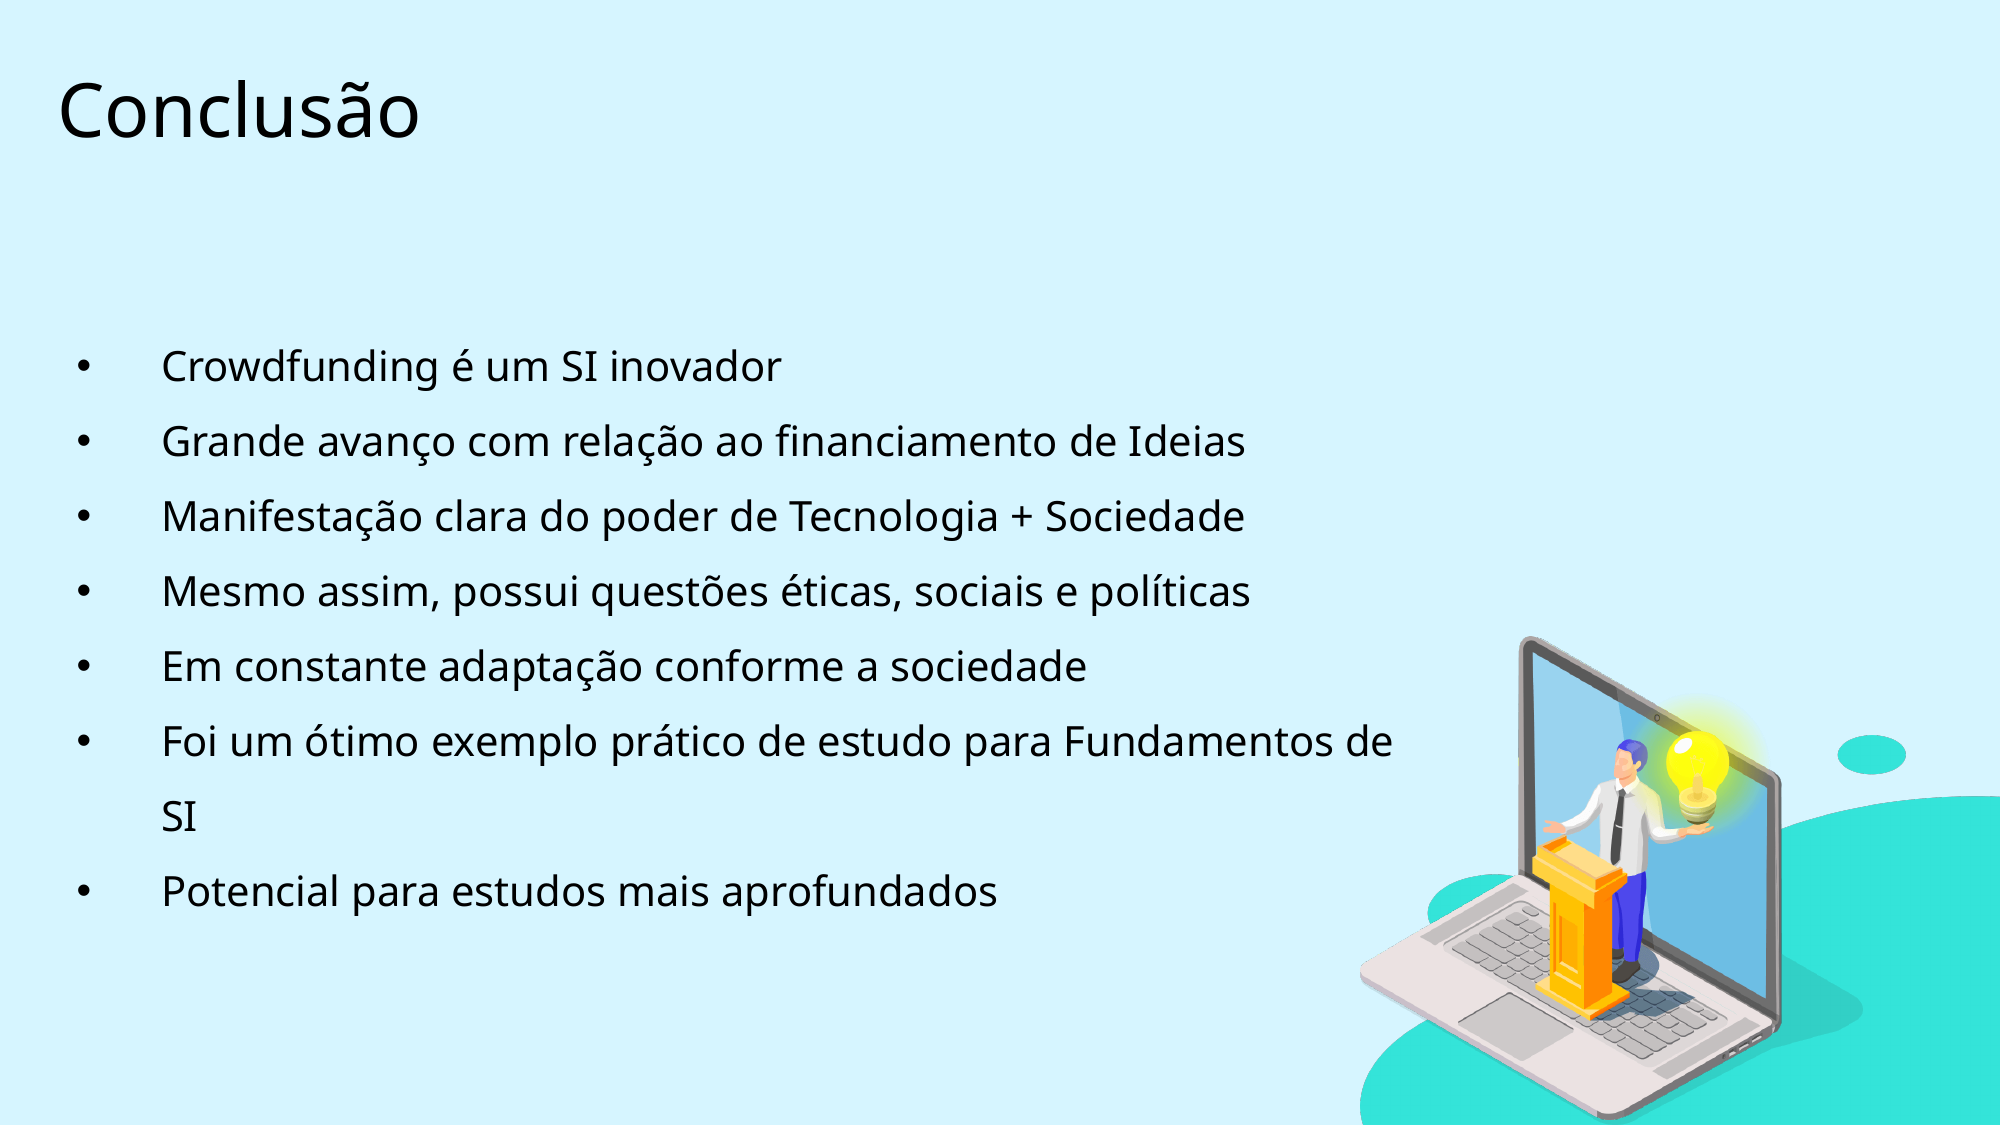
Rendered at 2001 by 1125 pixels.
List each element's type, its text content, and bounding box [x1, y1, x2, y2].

text_box Conclusão [42, 54, 1157, 160]
text_box Crowdfunding é um SI inovador Grande avanço com relação ao financiamento de Ideias Manifestação clara do poder de Tecnologia + Sociedade Mesmo assim, possui questões éticas, sociais e políticas Em constante adaptação conforme a sociedade Foi um ótimo exemplo prático de estudo para Fundamentos de SI Potencial para estudos mais aprofundados [61, 307, 1421, 998]
picture [1360, 636, 2000, 1125]
